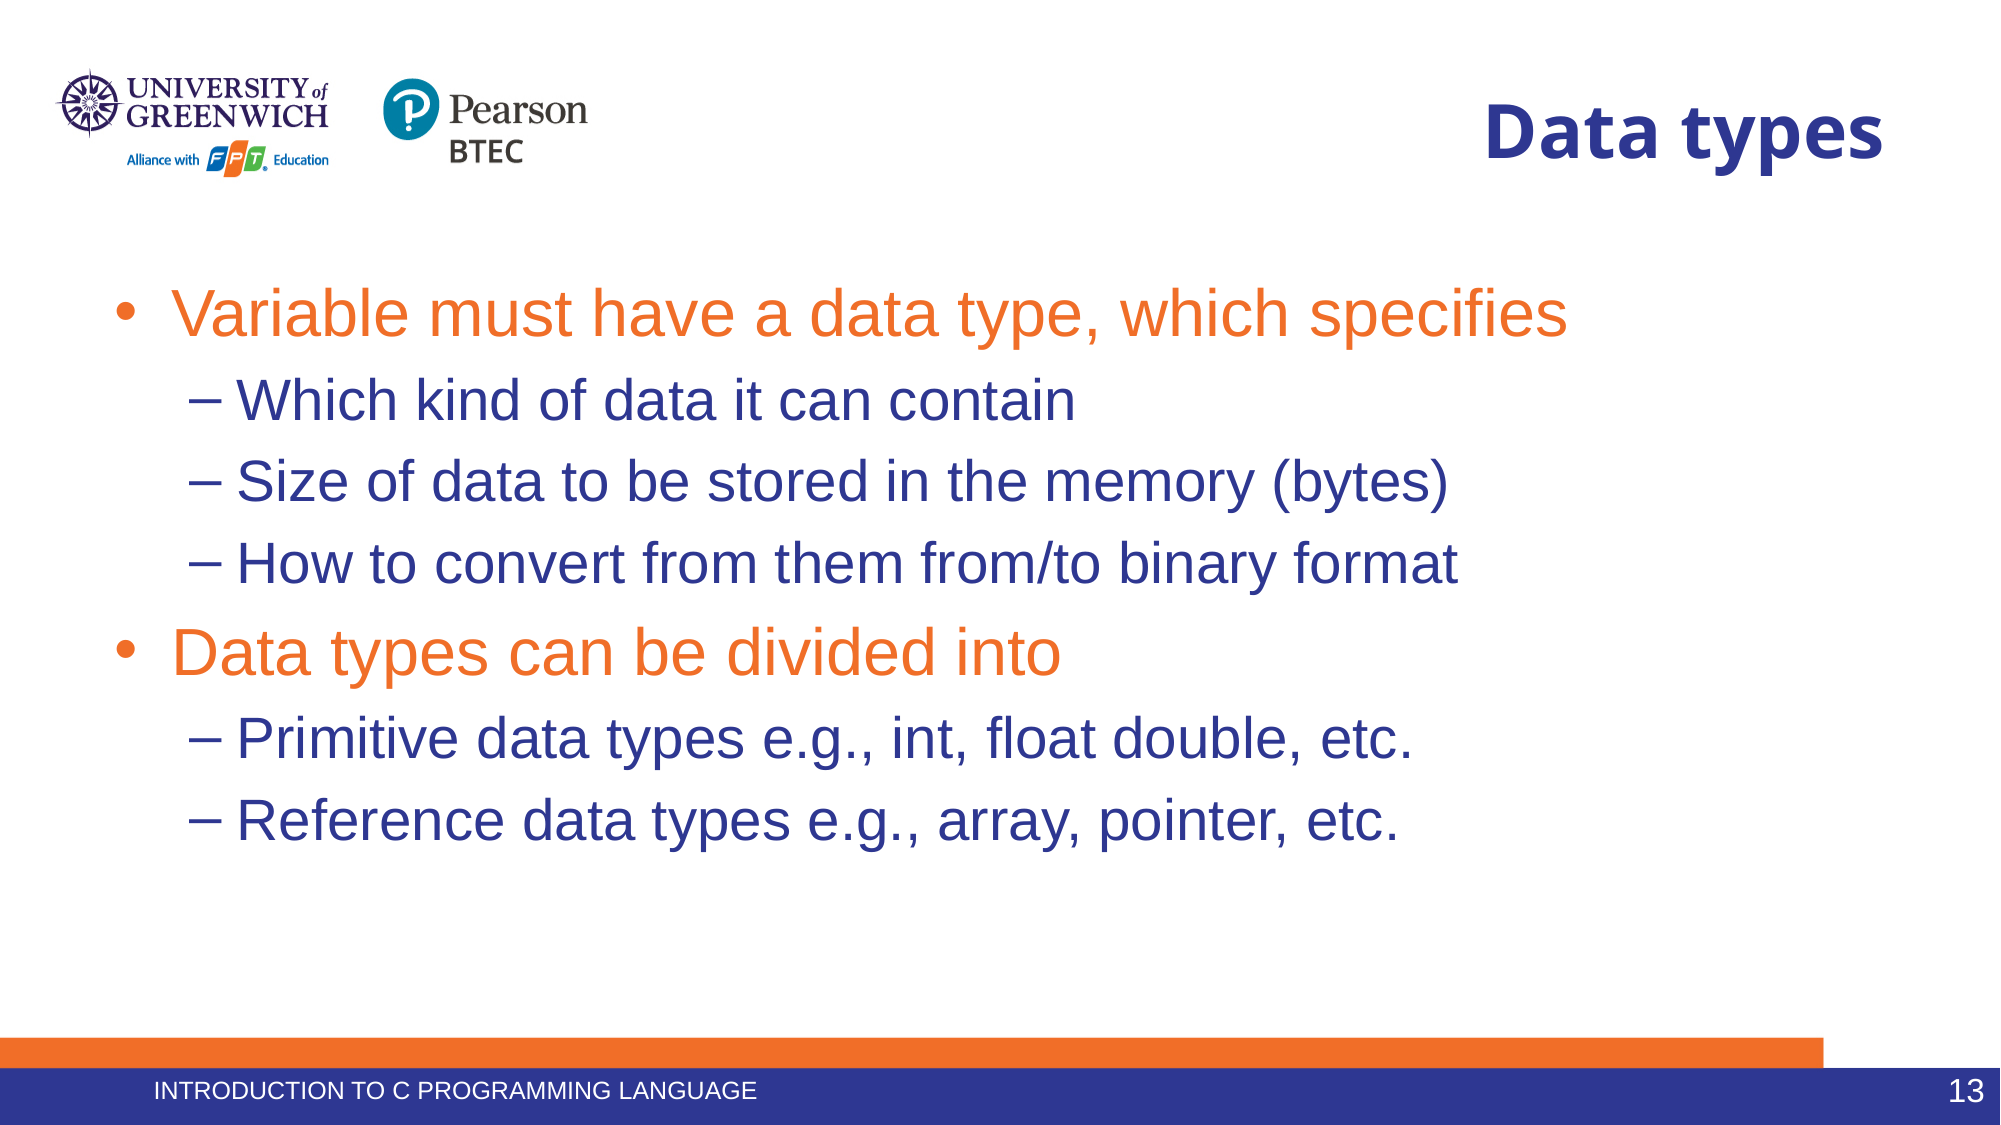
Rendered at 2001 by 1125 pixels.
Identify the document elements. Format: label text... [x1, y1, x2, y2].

slide_number 13 [1838, 1059, 2000, 1120]
title Data types [894, 76, 1900, 209]
list Variable must have a data type, which specifies Which kind of data it can contain Size of data to be stored in the memory (bytes) How to convert from them from/to binary format Data types can be divided into Primitive data types e.g., int, float double, etc. Reference data types e.g., array, pointer, etc. [99, 262, 1900, 1005]
footer Introduction to C programming language [0, 1059, 912, 1120]
picture [0, 0, 2000, 1125]
